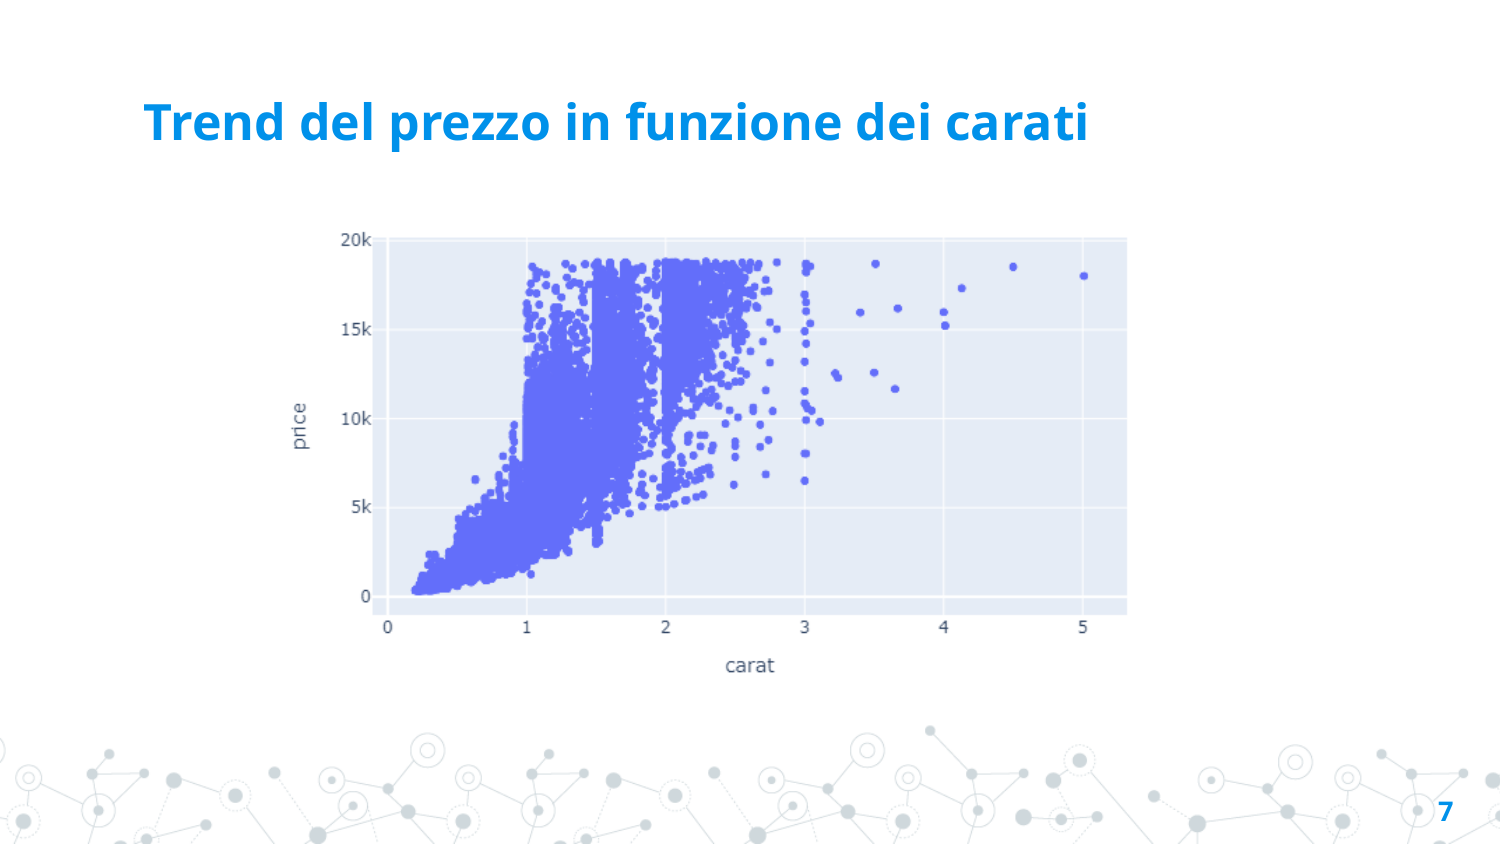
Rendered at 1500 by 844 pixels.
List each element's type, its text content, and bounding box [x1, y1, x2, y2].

slide_number ‹#› [1378, 779, 1469, 844]
title Trend del prezzo in funzione dei carati [128, 50, 1372, 166]
picture [0, 0, 1500, 844]
